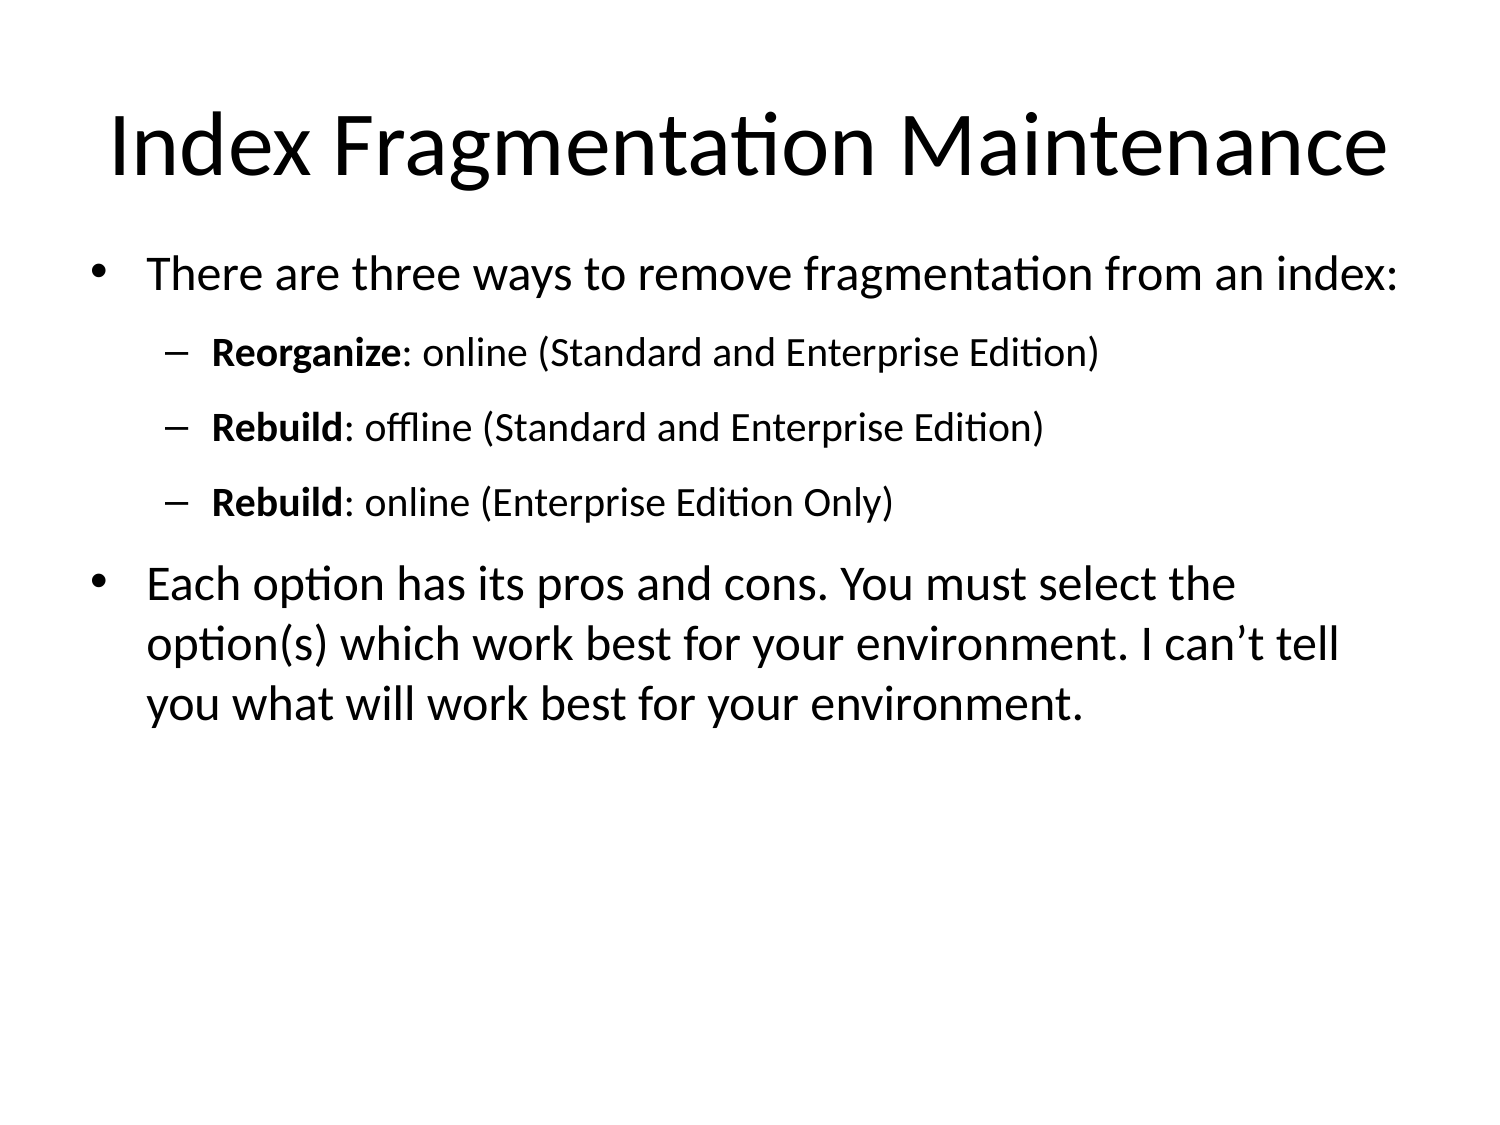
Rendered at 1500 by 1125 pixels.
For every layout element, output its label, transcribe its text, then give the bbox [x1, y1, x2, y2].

title Index Fragmentation Maintenance [75, 45, 1425, 232]
list There are three ways to remove fragmentation from an index: Reorganize: online (Standard and Enterprise Edition) Rebuild: offline (Standard and Enterprise Edition) Rebuild: online (Enterprise Edition Only) Each option has its pros and cons. You must select the option(s) which work best for your environment. I can’t tell you what will work best for your environment. [75, 232, 1425, 864]
